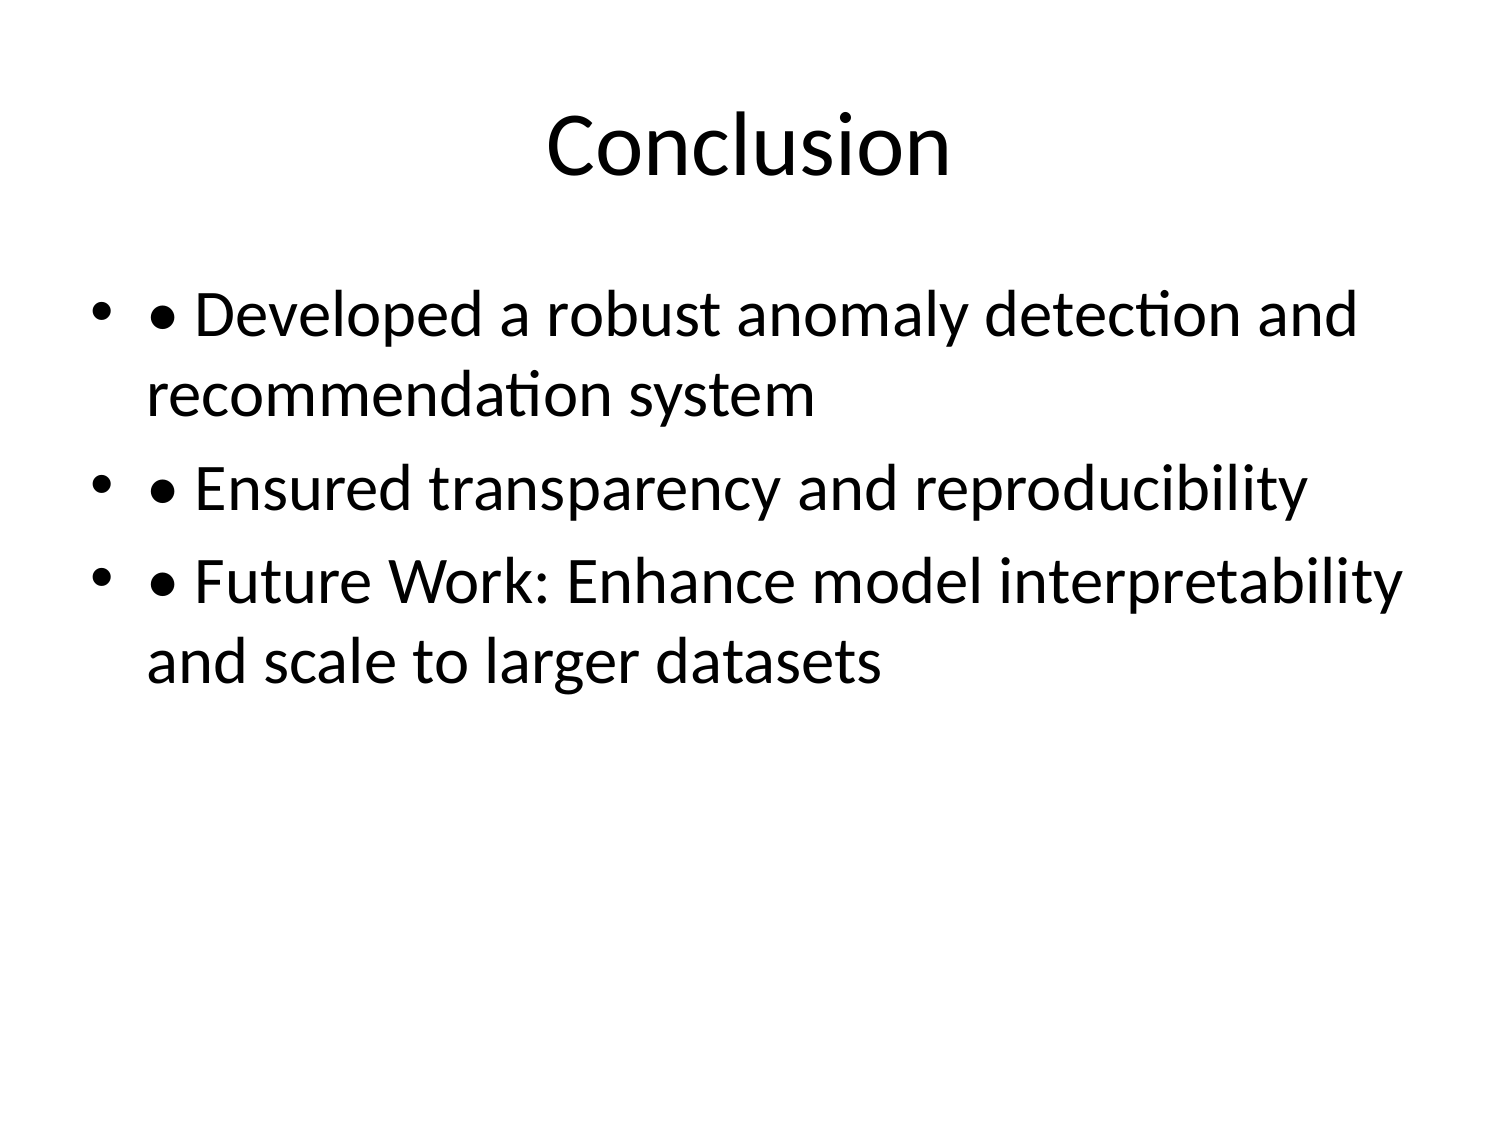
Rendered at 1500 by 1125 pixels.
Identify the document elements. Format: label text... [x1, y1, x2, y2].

list • Developed a robust anomaly detection and recommendation system • Ensured transparency and reproducibility • Future Work: Enhance model interpretability and scale to larger datasets [75, 262, 1425, 1005]
title Conclusion [75, 45, 1425, 233]
